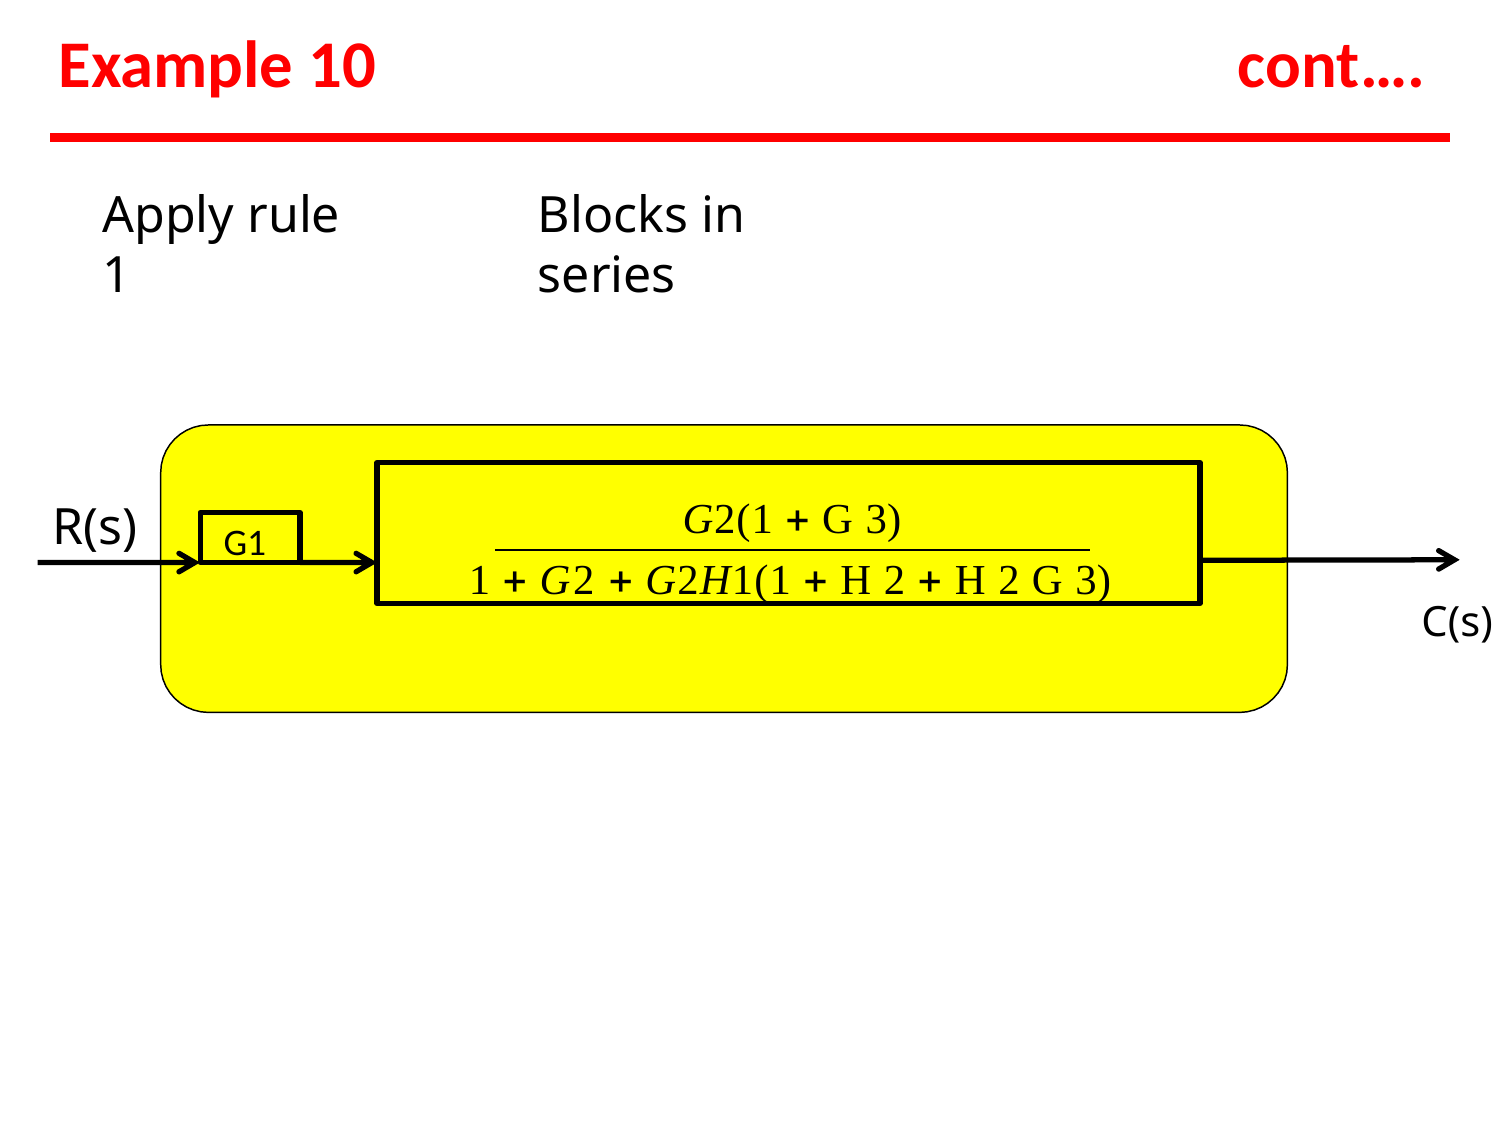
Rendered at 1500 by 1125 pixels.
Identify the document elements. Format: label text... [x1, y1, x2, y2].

text_box Apply rule 1 [100, 209, 369, 303]
text_box cont…. [1235, 18, 1428, 101]
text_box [37, 423, 1461, 714]
title Example 10 [56, 138, 379, 209]
text_box Blocks in series [535, 180, 876, 303]
text_box C(s) [1464, 592, 1500, 645]
title Example 10 [56, 18, 379, 137]
